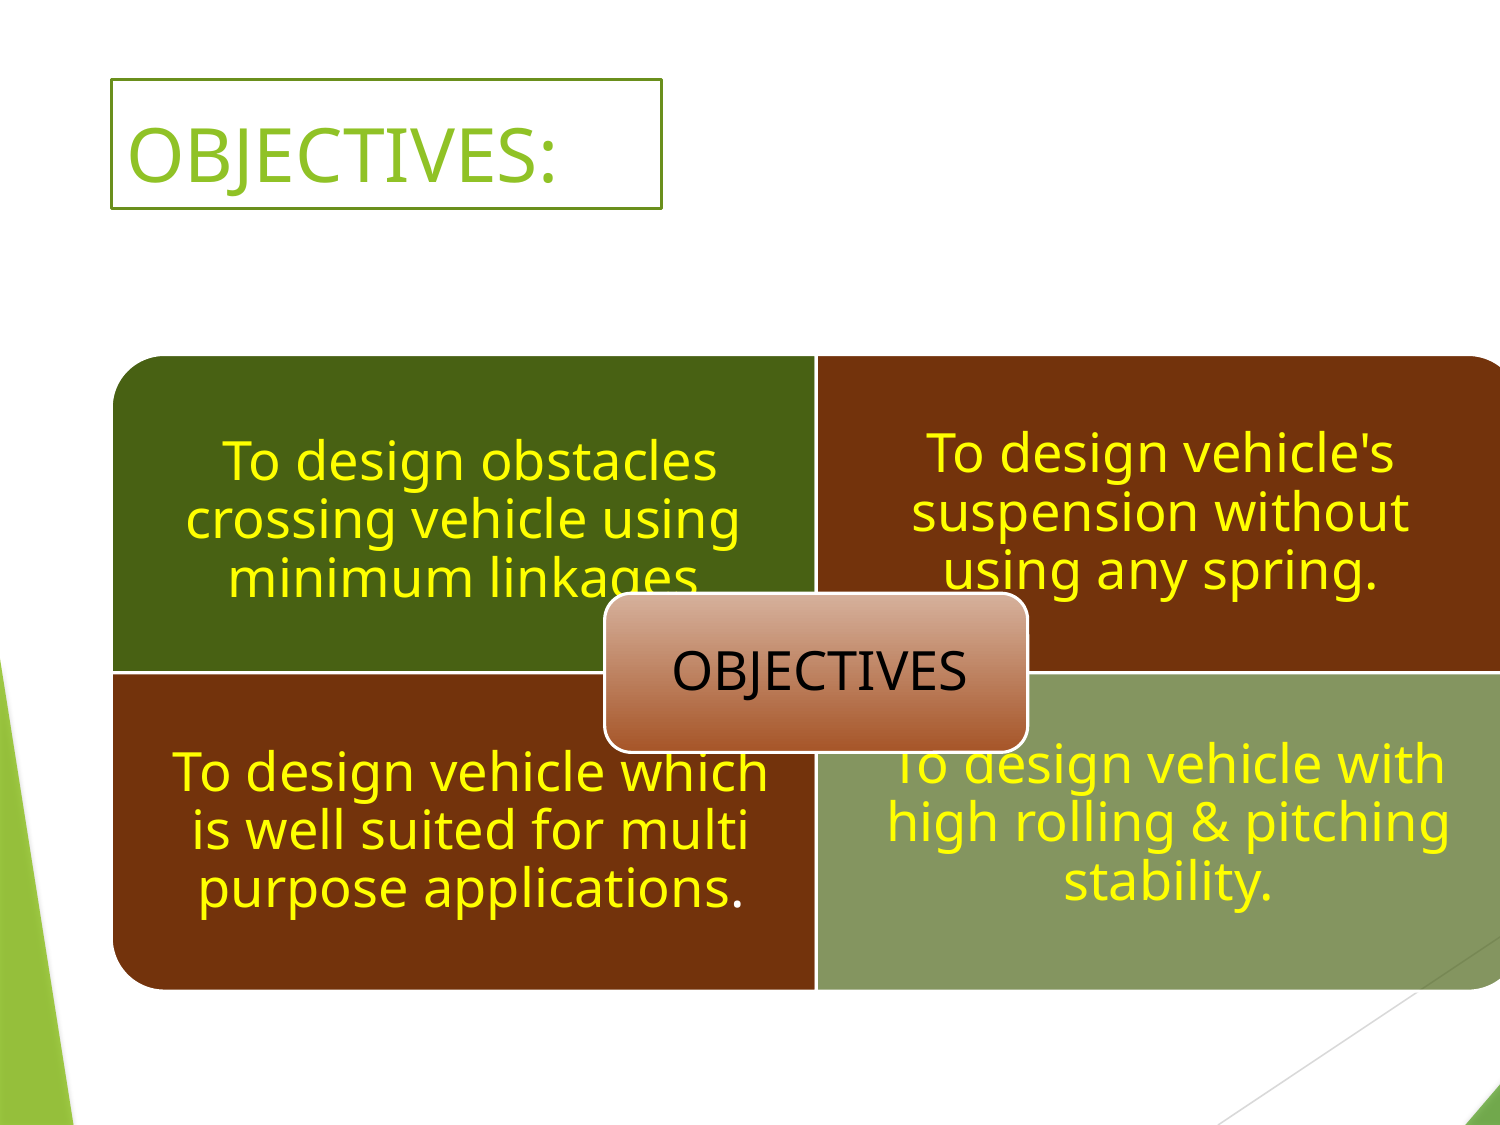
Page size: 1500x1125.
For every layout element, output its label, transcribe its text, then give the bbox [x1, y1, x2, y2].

title OBJECTIVES: [111, 99, 1500, 317]
text_box [110, 78, 663, 210]
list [110, 353, 1500, 992]
